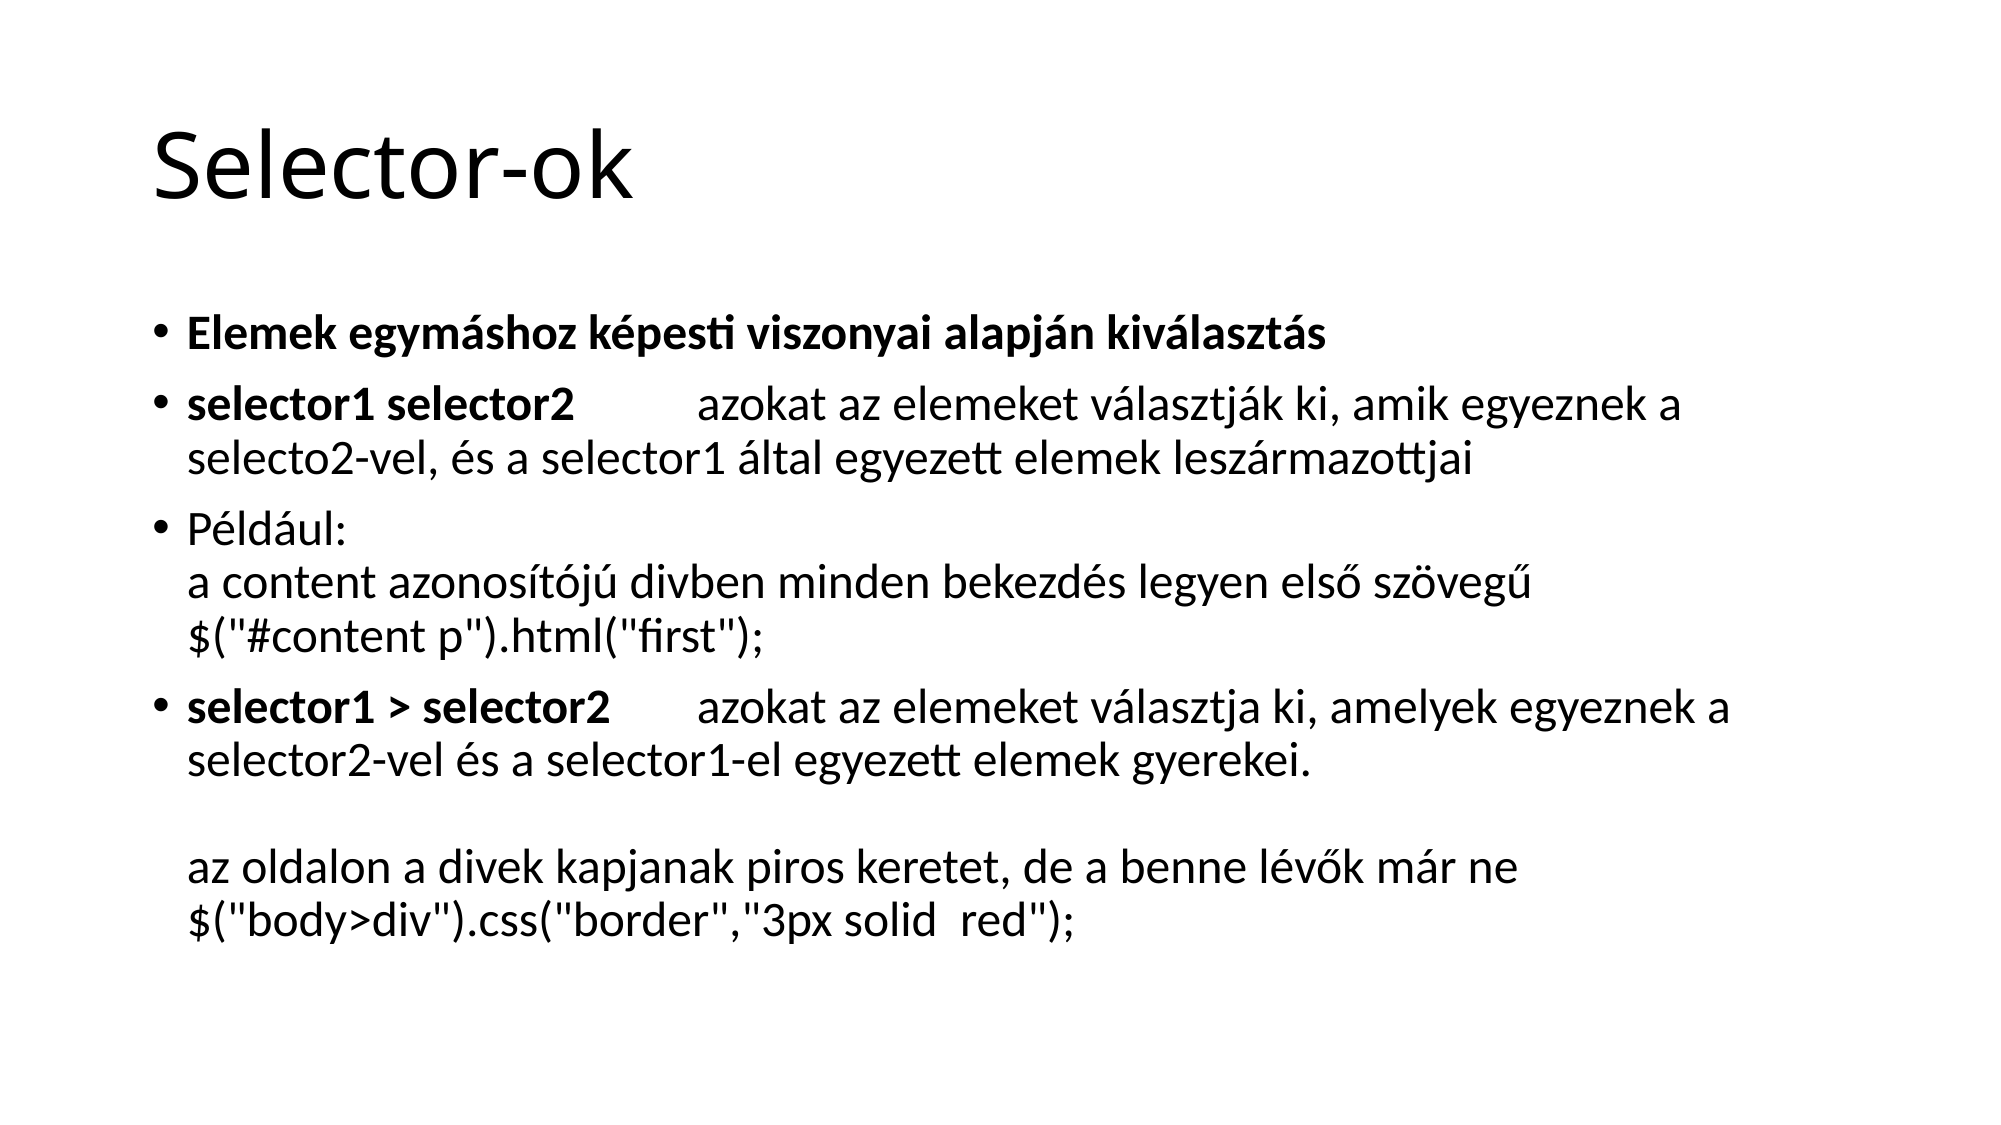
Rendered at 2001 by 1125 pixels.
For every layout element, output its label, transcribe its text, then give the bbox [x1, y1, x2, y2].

title Selector-ok [137, 59, 1863, 278]
list Elemek egymáshoz képesti viszonyai alapján kiválasztás selector1 selector2 azokat az elemeket választják ki, amik egyeznek a selecto2-vel, és a selector1 által egyezett elemek leszármazottjai Például: a content azonosítójú divben minden bekezdés legyen első szövegű $("#content p").html("first"); selector1 > selector2 azokat az elemeket választja ki, amelyek egyeznek a selector2-vel és a selector1-el egyezett elemek gyerekei. az oldalon a divek kapjanak piros keretet, de a benne lévők már ne $("body>div").css("border","3px solid red"); [137, 299, 1863, 1014]
